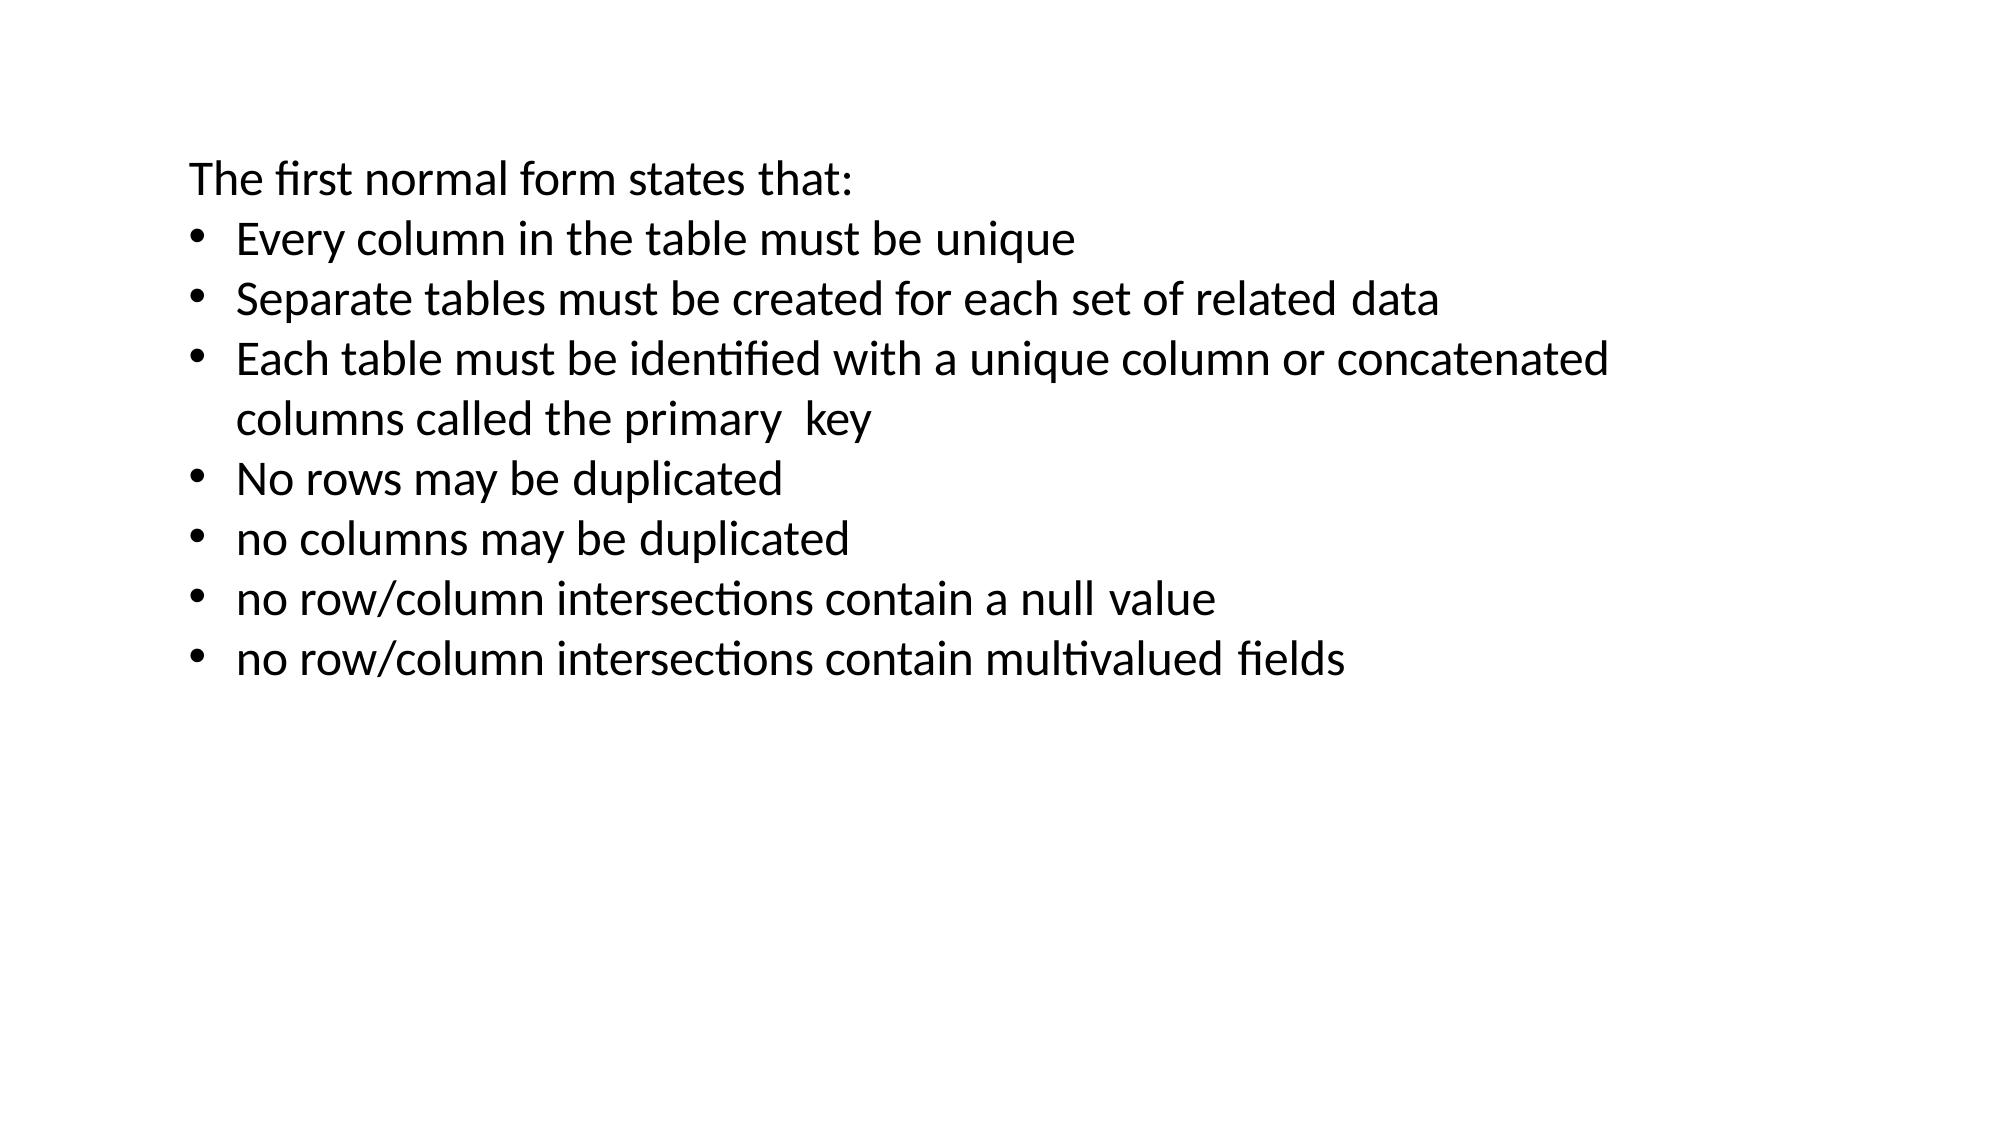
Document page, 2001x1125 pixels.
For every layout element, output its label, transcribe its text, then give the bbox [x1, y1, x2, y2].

text_box The first normal form states that: Every column in the table must be unique Separate tables must be created for each set of related data Each table must be identified with a unique column or concatenated columns called the primary key No rows may be duplicated no columns may be duplicated no row/column intersections contain a null value no row/column intersections contain multivalued fields [186, 143, 1701, 686]
